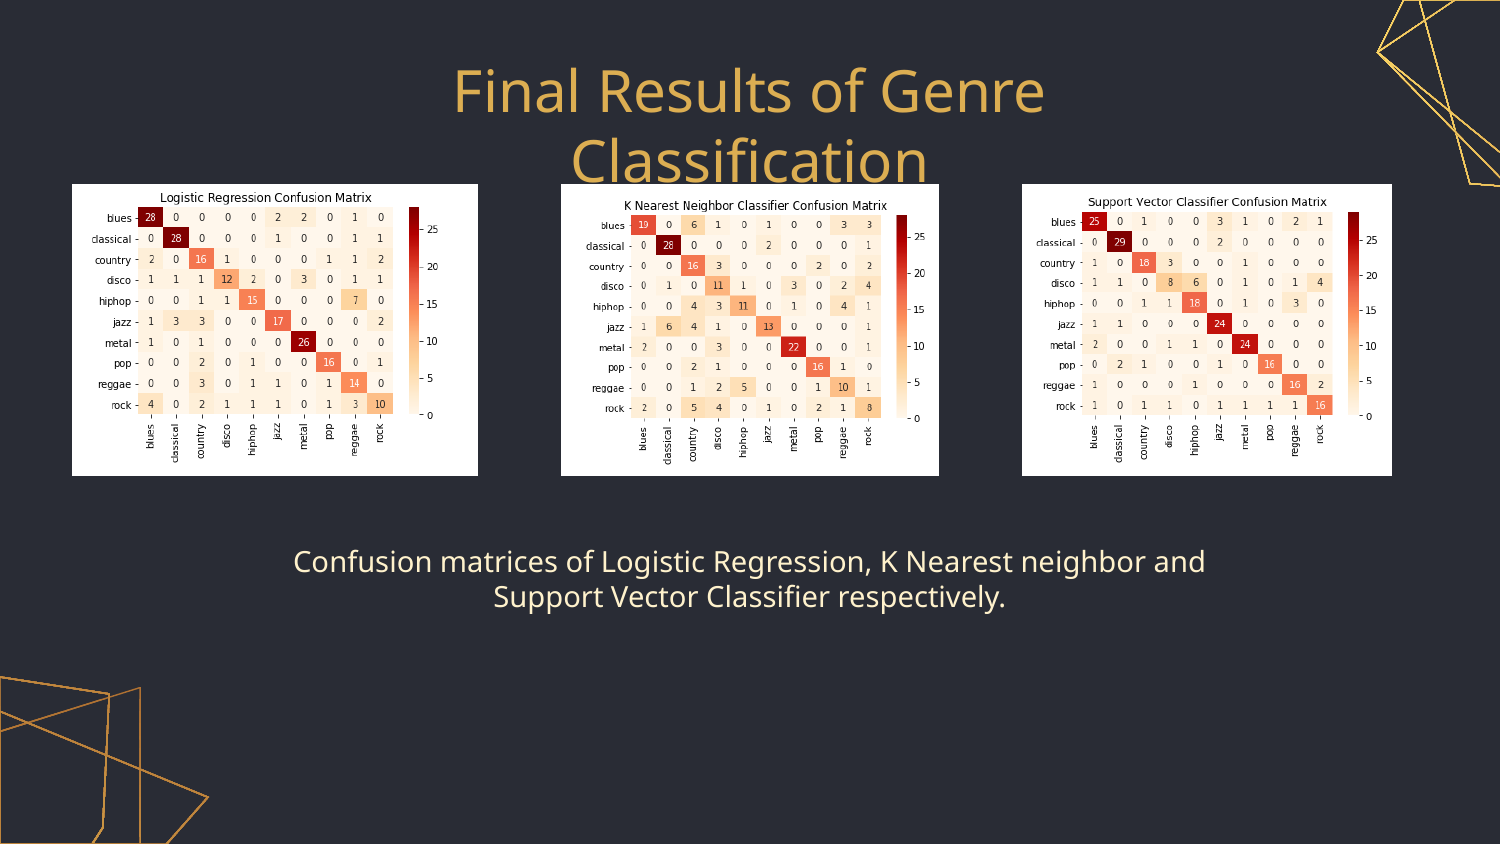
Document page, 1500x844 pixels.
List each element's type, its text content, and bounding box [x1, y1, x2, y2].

picture [561, 183, 939, 476]
title Final Results of Genre Classification [327, 88, 1173, 160]
picture [72, 183, 478, 476]
picture [1022, 183, 1393, 476]
text_box Confusion matrices of Logistic Regression, K Nearest neighbor and Support Vector Classifier respectively. [247, 528, 1252, 628]
